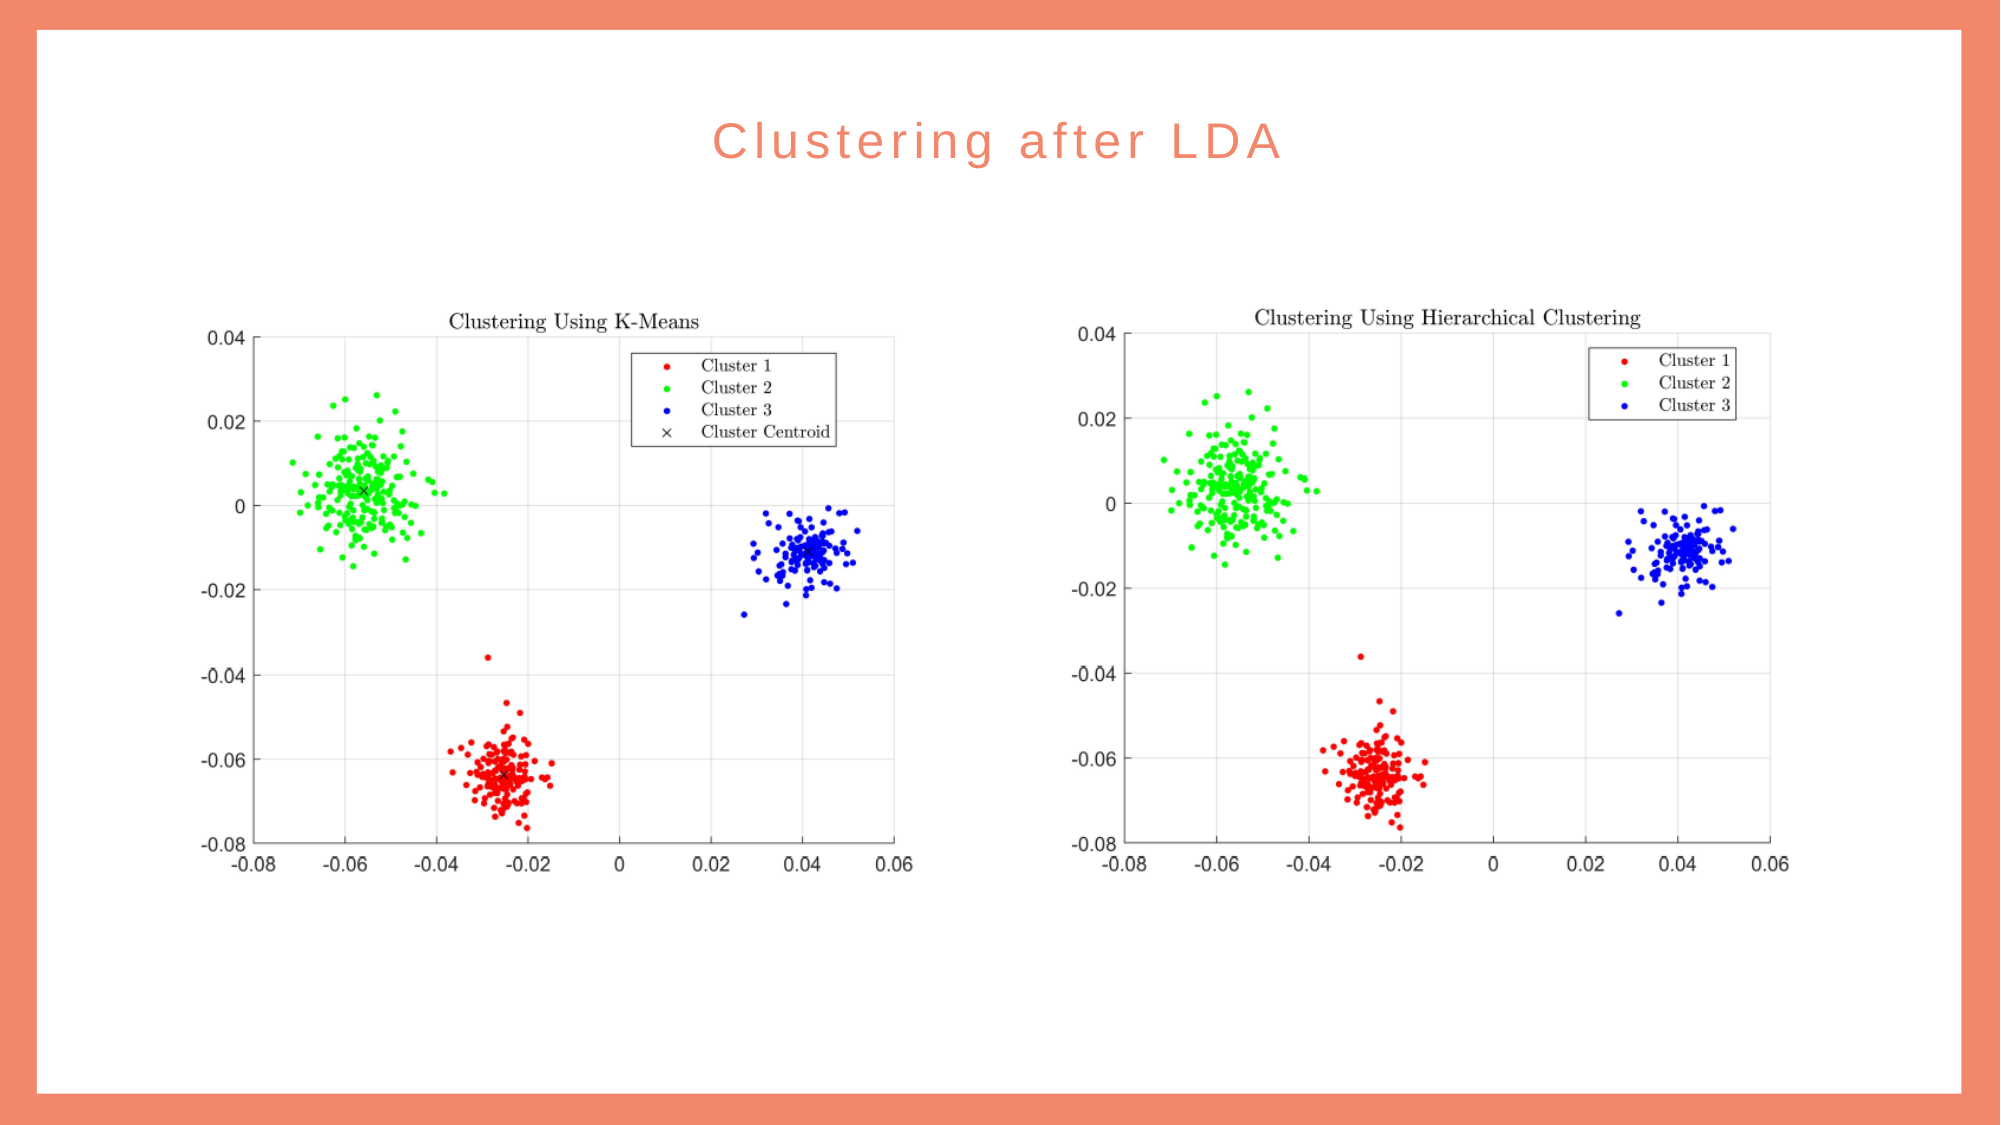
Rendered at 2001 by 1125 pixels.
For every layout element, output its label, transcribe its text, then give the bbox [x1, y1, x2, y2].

text_box [36, 29, 1962, 1095]
text_box Clustering after LDA [697, 101, 1296, 177]
picture [177, 294, 928, 887]
picture [1051, 297, 1802, 887]
